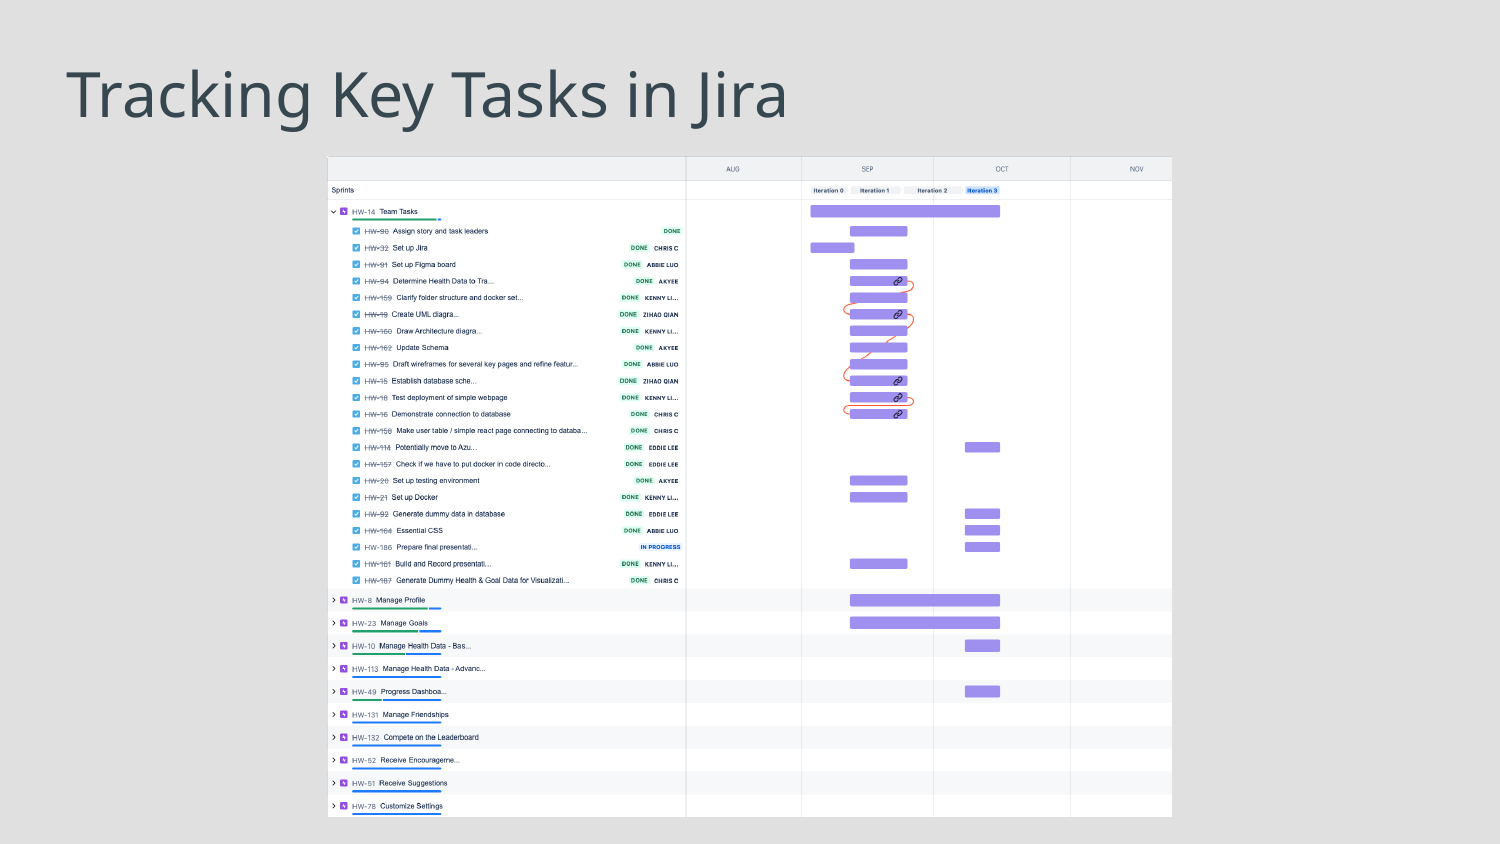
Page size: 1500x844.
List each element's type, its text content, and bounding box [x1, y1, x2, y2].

picture [327, 156, 1173, 817]
title Tracking Key Tasks in Jira [51, 39, 1449, 134]
